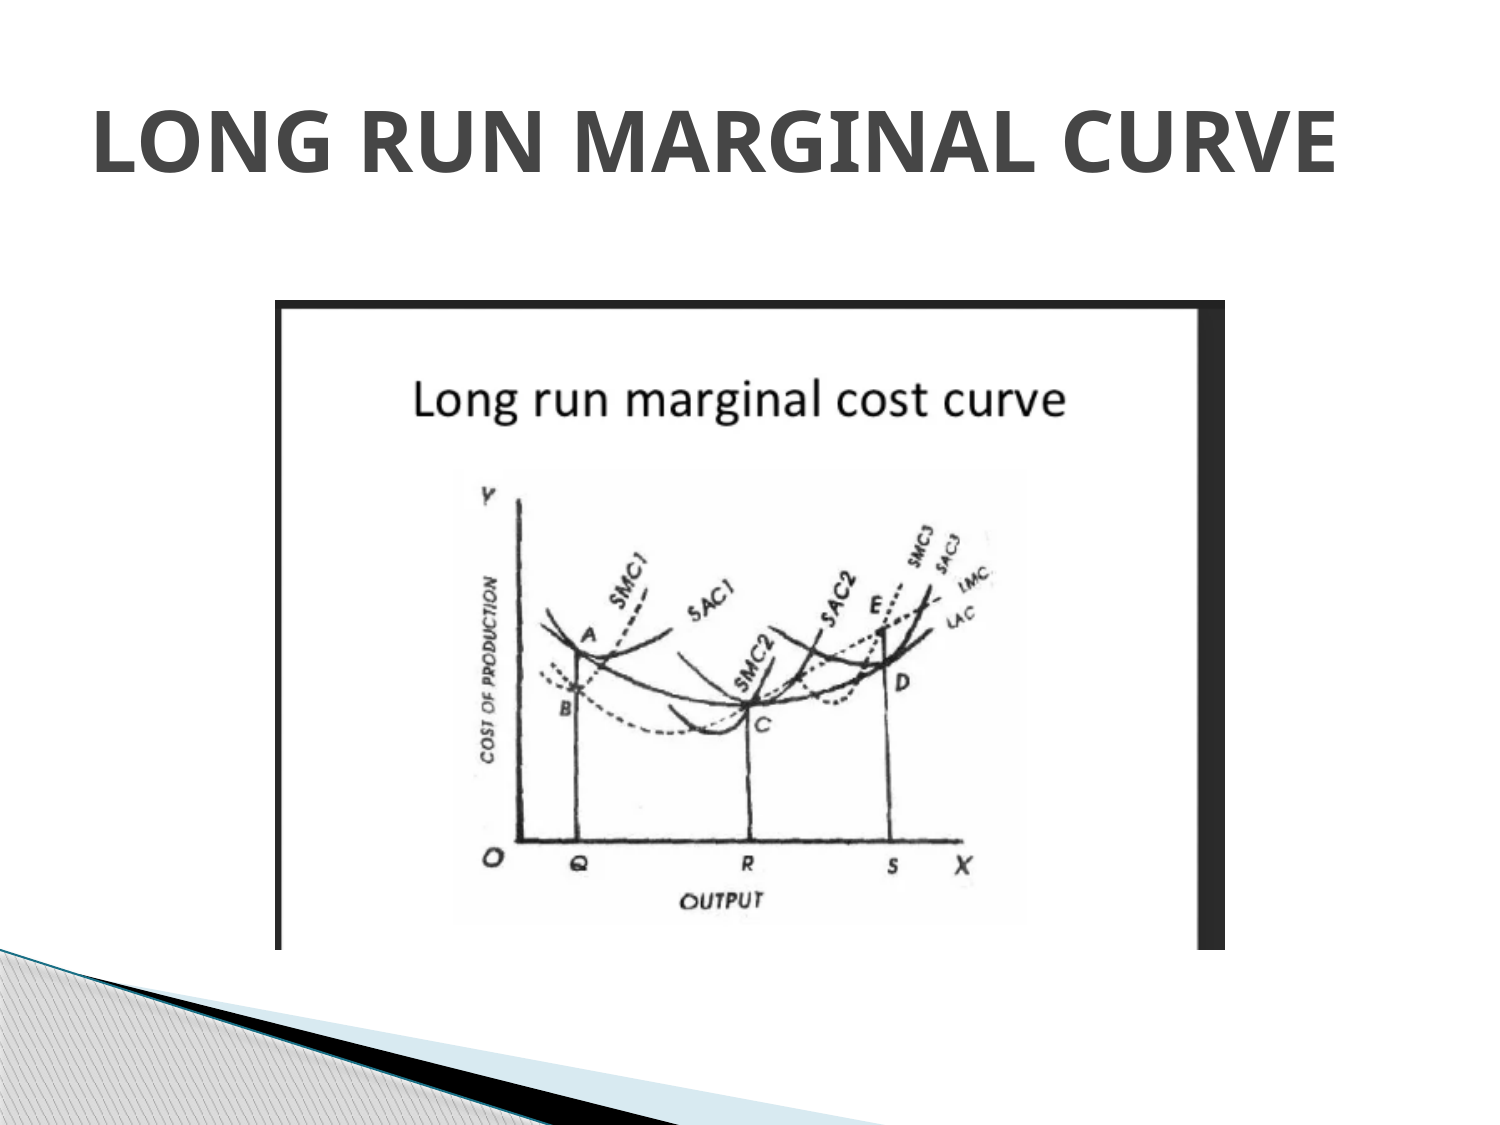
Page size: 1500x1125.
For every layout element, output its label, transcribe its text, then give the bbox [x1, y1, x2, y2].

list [274, 299, 1226, 951]
title LONG RUN MARGINAL CURVE [75, 45, 1425, 233]
